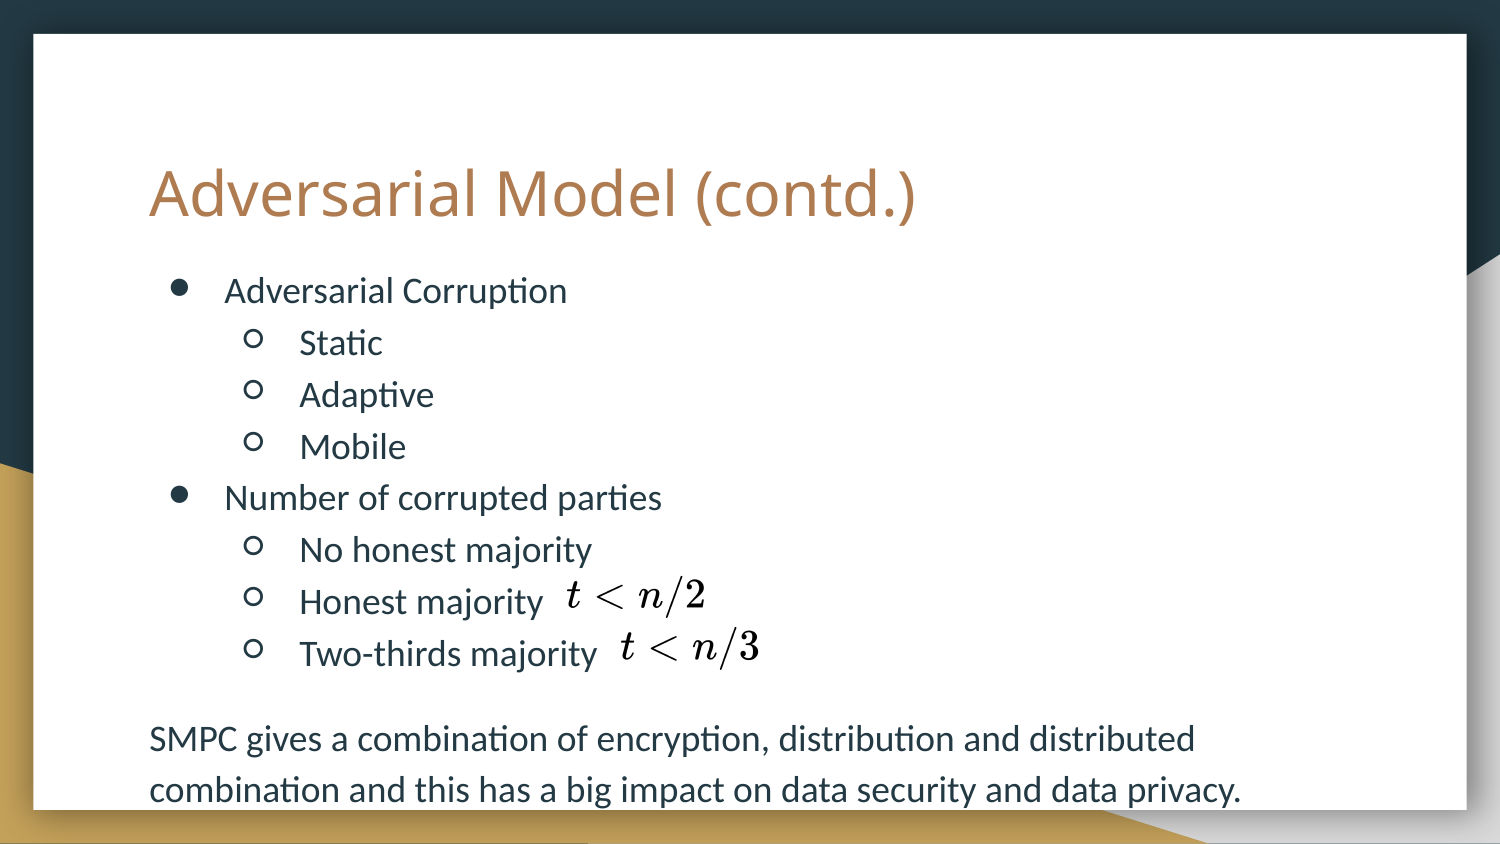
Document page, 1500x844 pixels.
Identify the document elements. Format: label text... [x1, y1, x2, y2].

list Adversarial Corruption Static Adaptive Mobile Number of corrupted parties No honest majority Honest majority Two-thirds majority SMPC gives a combination of encryption, distribution and distributed combination and this has a big impact on data security and data privacy. [134, 244, 1366, 647]
picture [566, 570, 760, 675]
title Adversarial Model (contd.) [134, 138, 1366, 244]
